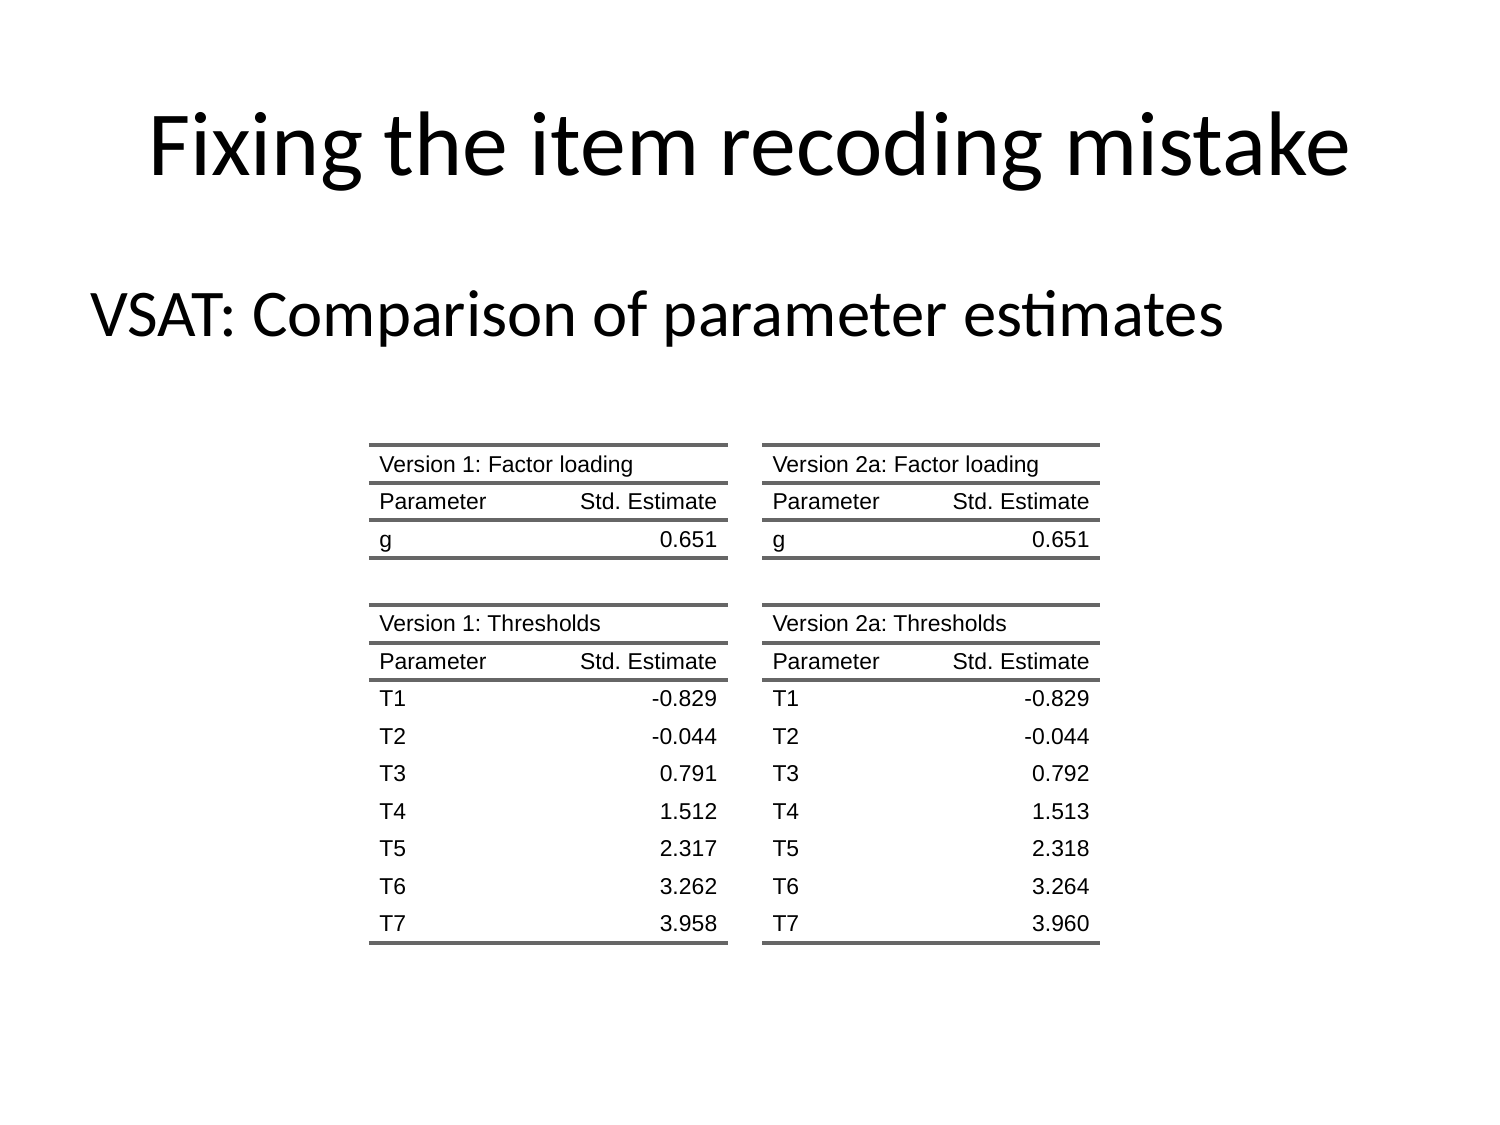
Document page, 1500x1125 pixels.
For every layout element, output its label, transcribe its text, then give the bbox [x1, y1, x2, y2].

table_cell T6 [369, 868, 548, 905]
table_cell T4 [762, 793, 931, 830]
table_cell T1 [369, 682, 548, 718]
table_cell -0.829 [931, 682, 1100, 718]
table_cell T6 [762, 868, 931, 905]
table_cell T5 [762, 830, 931, 868]
table_cell 2.318 [931, 830, 1100, 868]
table_cell T3 [369, 755, 548, 793]
table_cell T7 [762, 905, 931, 941]
table_cell 2.317 [548, 830, 728, 868]
table_cell Std. Estimate [931, 485, 1100, 518]
table_cell 0.792 [931, 755, 1100, 793]
table_cell 3.958 [548, 905, 728, 941]
table_cell 3.262 [548, 868, 728, 905]
table_cell 3.264 [931, 868, 1100, 905]
table_cell 0.651 [931, 522, 1100, 556]
table_cell -0.044 [931, 718, 1100, 755]
table_header Version 1: Thresholds [369, 607, 728, 641]
table_cell T3 [762, 755, 931, 793]
table_cell 0.651 [548, 522, 728, 556]
table_header Version 2a: Factor loading [762, 447, 1100, 481]
table_cell 1.512 [548, 793, 728, 830]
table_cell Parameter [369, 485, 548, 518]
table_cell T2 [369, 718, 548, 755]
title Fixing the item recoding mistake [75, 45, 1425, 233]
table_cell 1.513 [931, 793, 1100, 830]
table_header Version 1: Factor loading [369, 447, 728, 481]
table_cell T1 [762, 682, 931, 718]
table_cell T7 [369, 905, 548, 941]
table_cell Std. Estimate [931, 645, 1100, 678]
table_cell g [369, 522, 548, 556]
table_cell Parameter [762, 645, 931, 678]
table_cell -0.044 [548, 718, 728, 755]
table_cell -0.829 [548, 682, 728, 718]
table_cell Std. Estimate [548, 645, 728, 678]
table_cell g [762, 522, 931, 556]
list VSAT: Comparison of parameter estimates [75, 262, 1425, 1005]
table_cell Std. Estimate [548, 485, 728, 518]
table_cell 3.960 [931, 905, 1100, 941]
table_cell T4 [369, 793, 548, 830]
table_cell 0.791 [548, 755, 728, 793]
table_header Version 2a: Thresholds [762, 607, 1100, 641]
table_cell Parameter [369, 645, 548, 678]
table_cell T2 [762, 718, 931, 755]
table_cell T5 [369, 830, 548, 868]
table_cell Parameter [762, 485, 931, 518]
